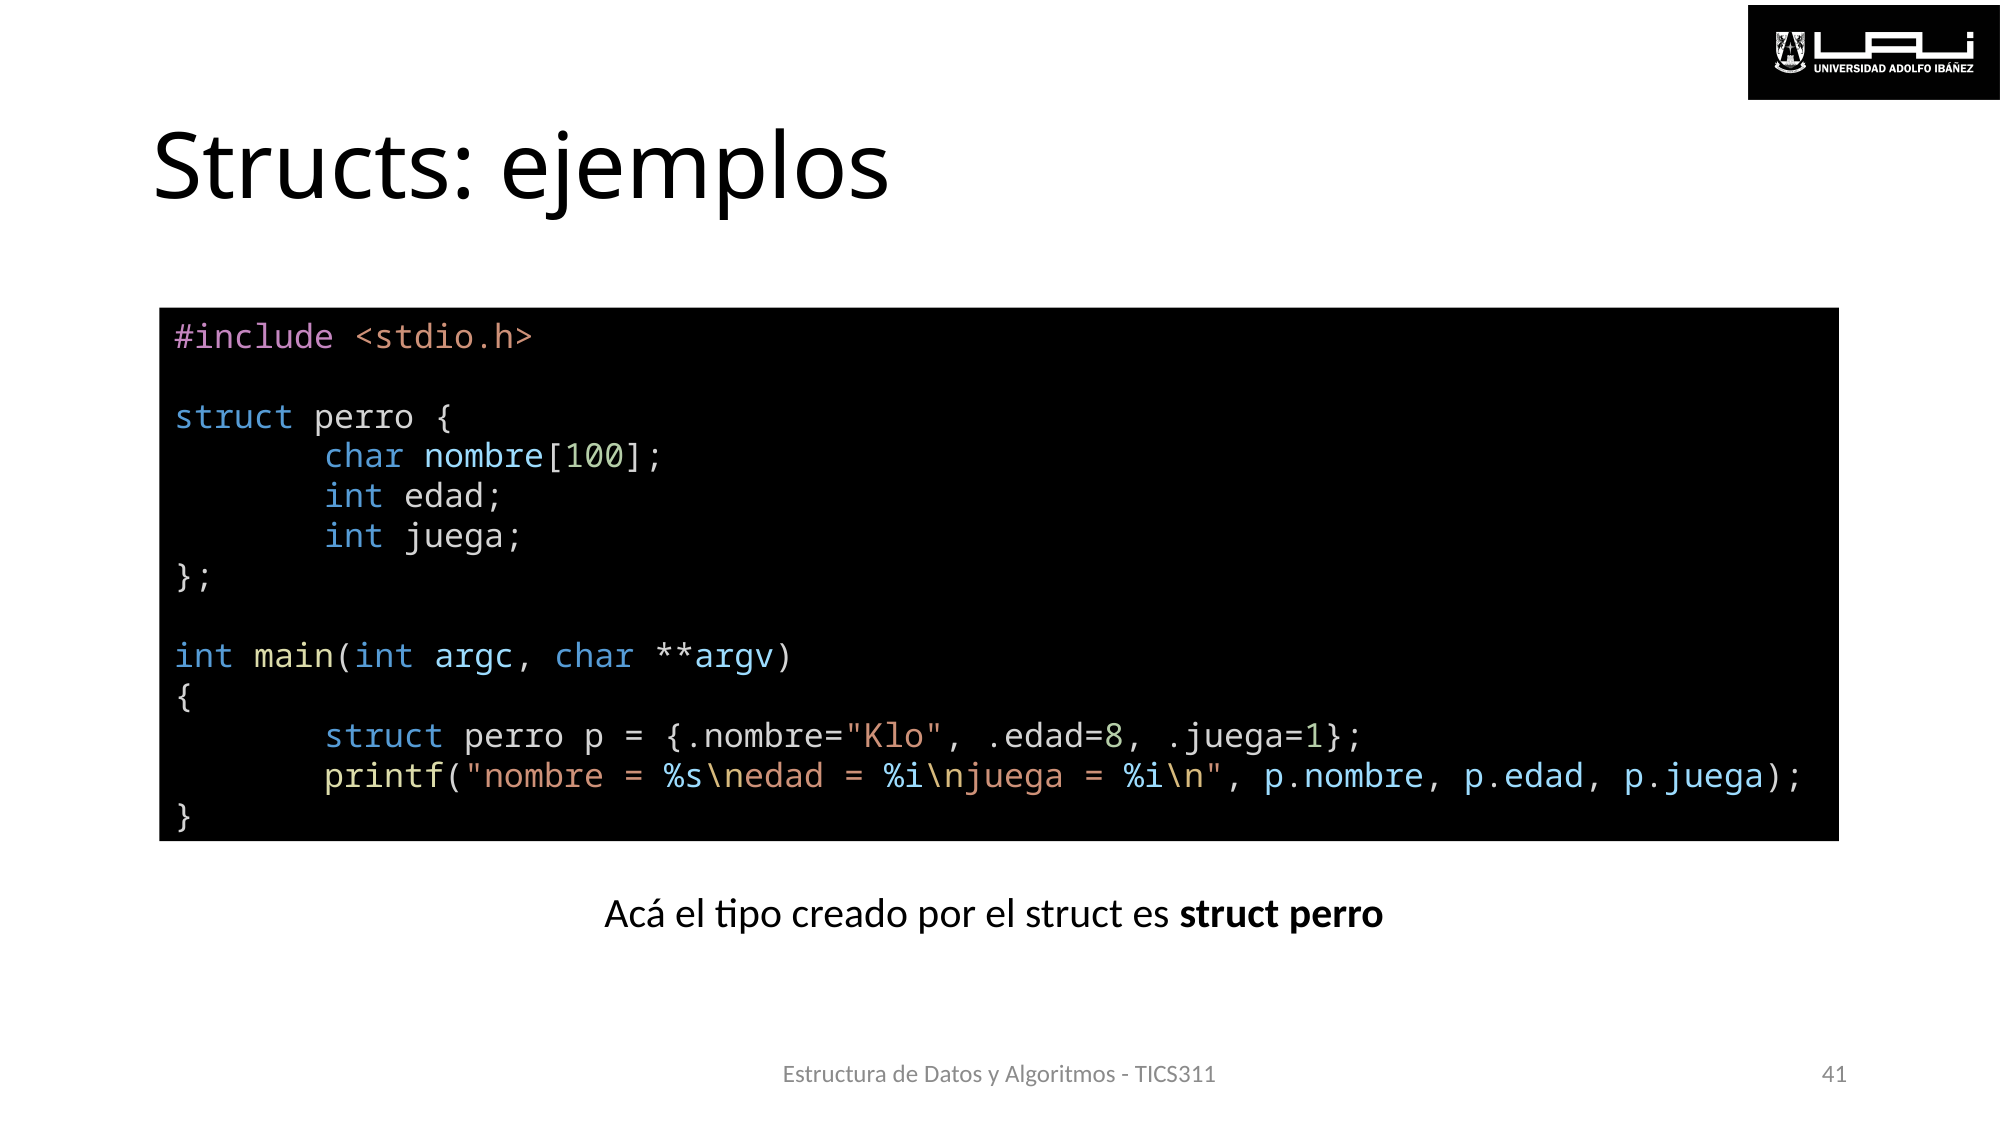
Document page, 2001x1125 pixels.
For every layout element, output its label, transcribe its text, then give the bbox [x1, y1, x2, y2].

text_box Acá el tipo creado por el struct es struct perro [589, 878, 1409, 943]
title Structs: ejemplos [137, 59, 1863, 278]
footer Estructura de Datos y Algoritmos - TICS311 [662, 1042, 1338, 1103]
text_box #include <stdio.h> struct perro { char nombre[100]; int edad; int juega; }; int main(int argc, char **argv) { struct perro p = {.nombre="Klo", .edad=8, .juega=1}; printf("nombre = %s\nedad = %i\njuega = %i\n", p.nombre, p.edad, p.juega); } [159, 307, 1839, 842]
slide_number 41 [1412, 1042, 1863, 1103]
picture [1748, 5, 2000, 100]
